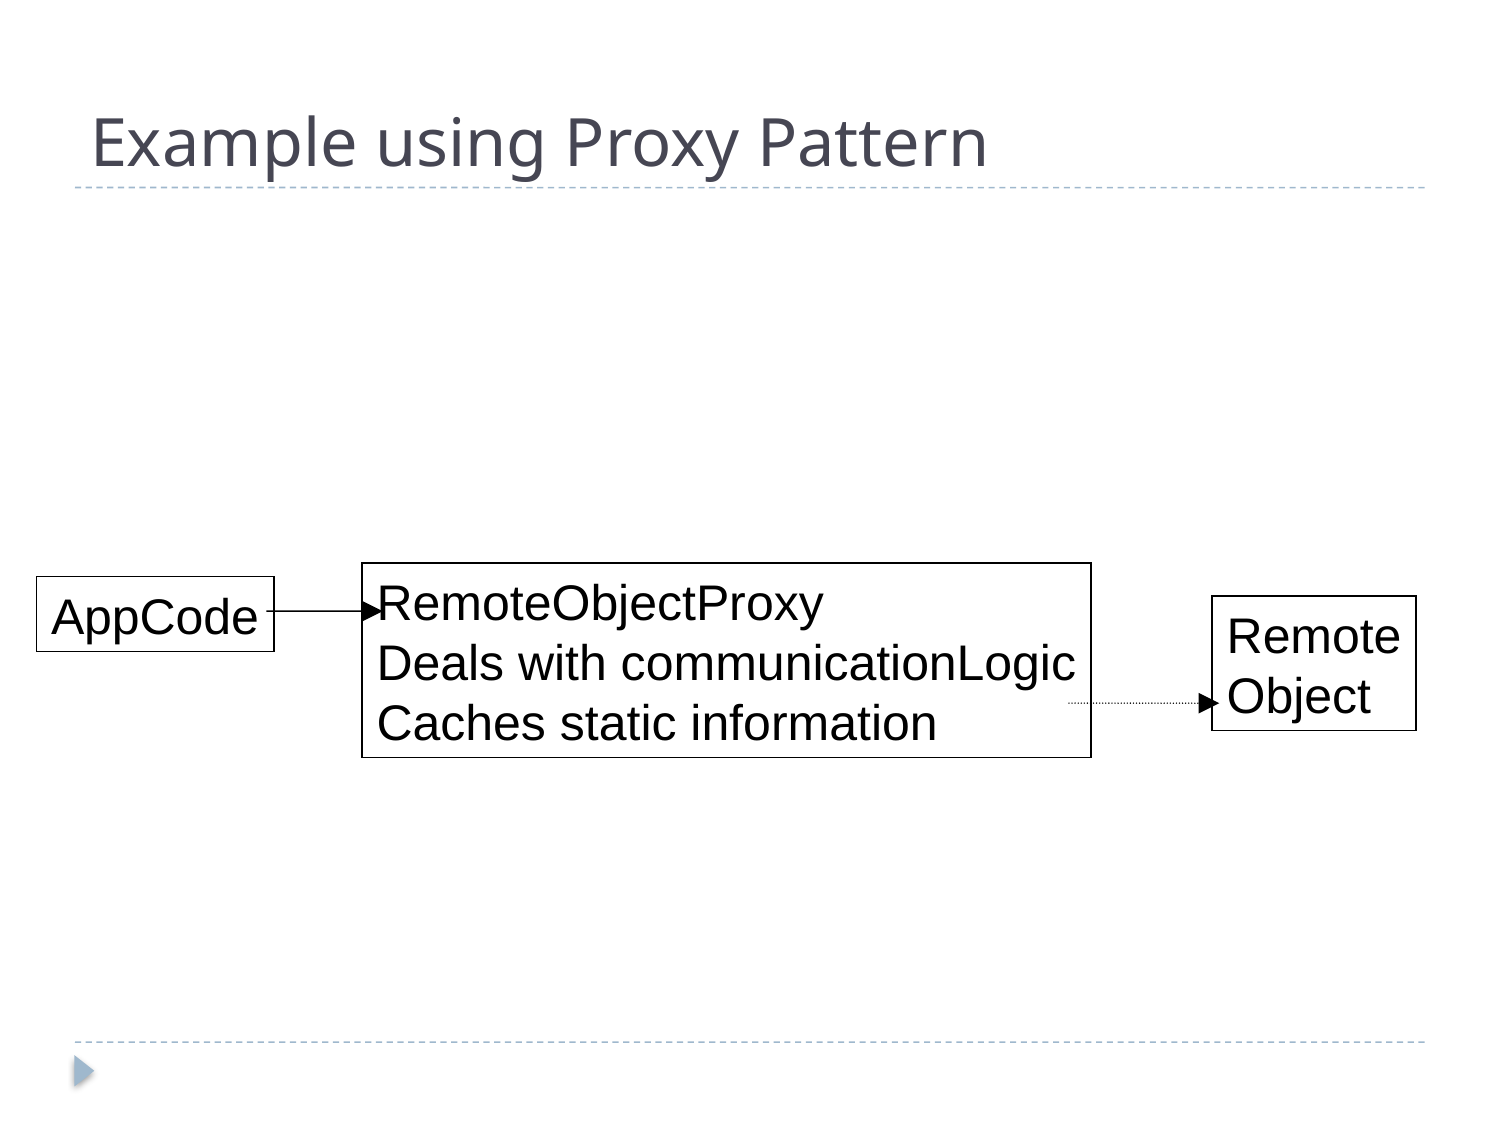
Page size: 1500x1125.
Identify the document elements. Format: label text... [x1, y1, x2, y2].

text_box [1198, 692, 1220, 714]
text_box AppCode [36, 576, 274, 652]
text_box Remote Object [1211, 595, 1417, 731]
text_box [266, 600, 383, 622]
title Example using Proxy Pattern [74, 24, 1426, 188]
text_box RemoteObjectProxy Deals with communicationLogic Caches static information [361, 562, 1091, 758]
